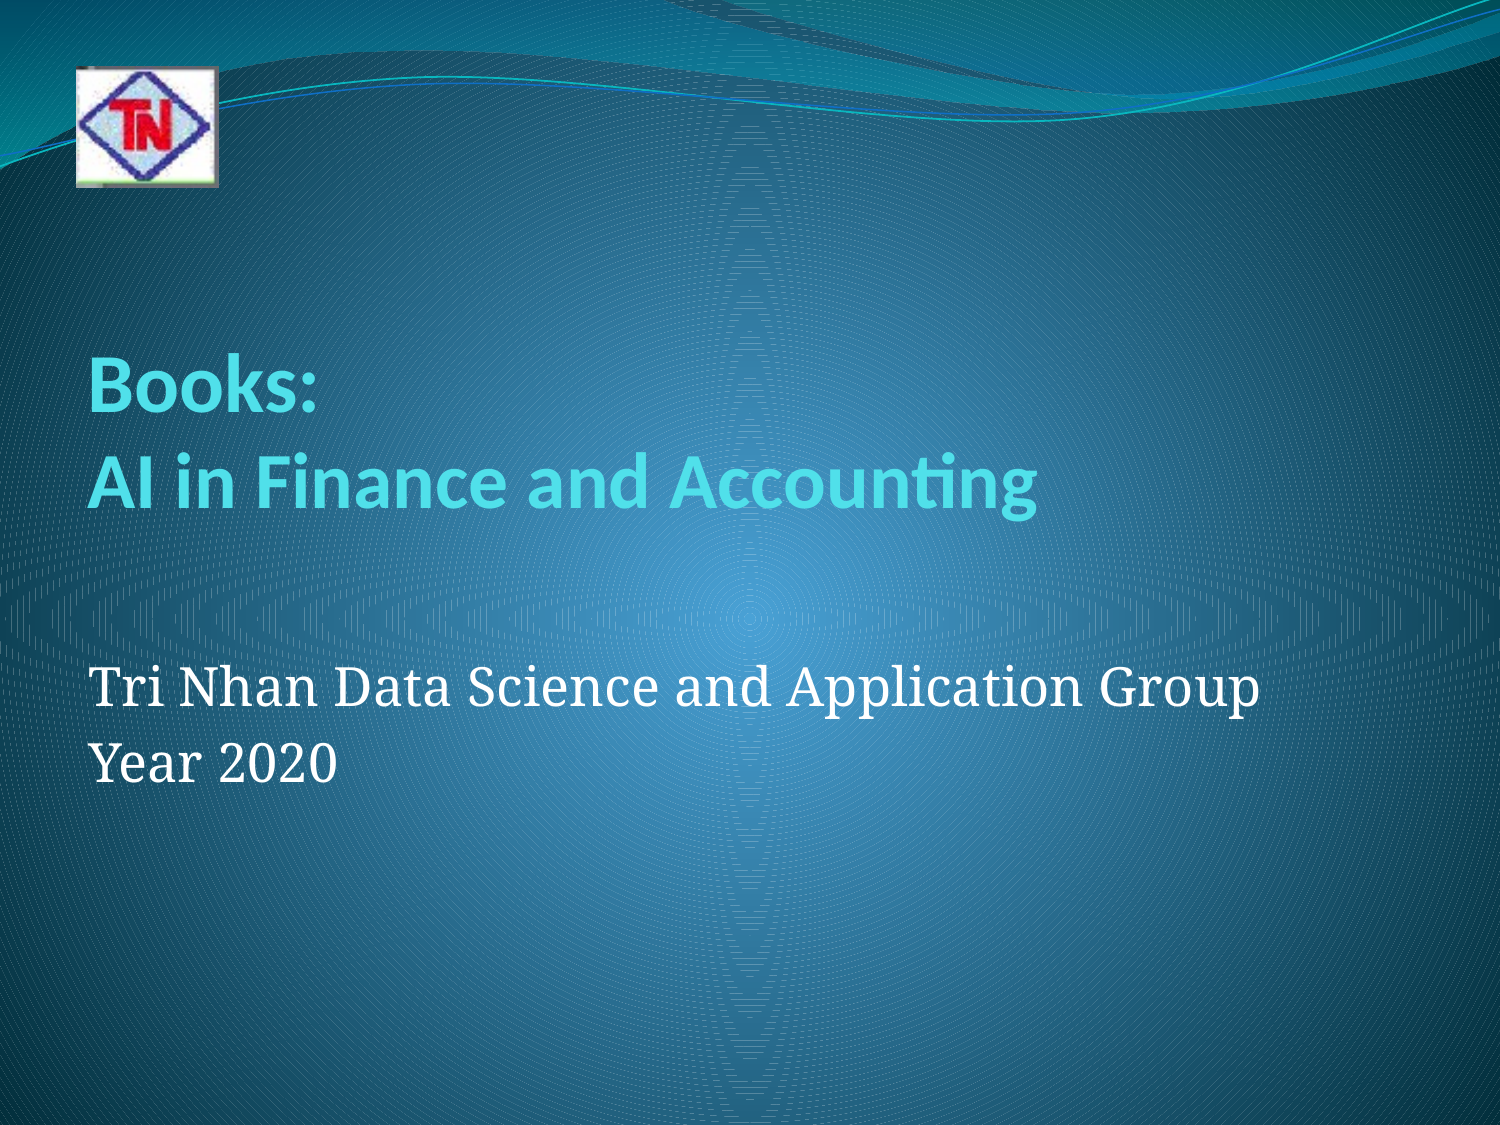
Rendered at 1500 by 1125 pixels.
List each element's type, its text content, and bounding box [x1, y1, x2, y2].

picture [76, 64, 219, 188]
subtitle Tri Nhan Data Science and Application Group Year 2020 [88, 645, 1377, 933]
title Books: AI in Finance and Accounting [87, 224, 1376, 525]
